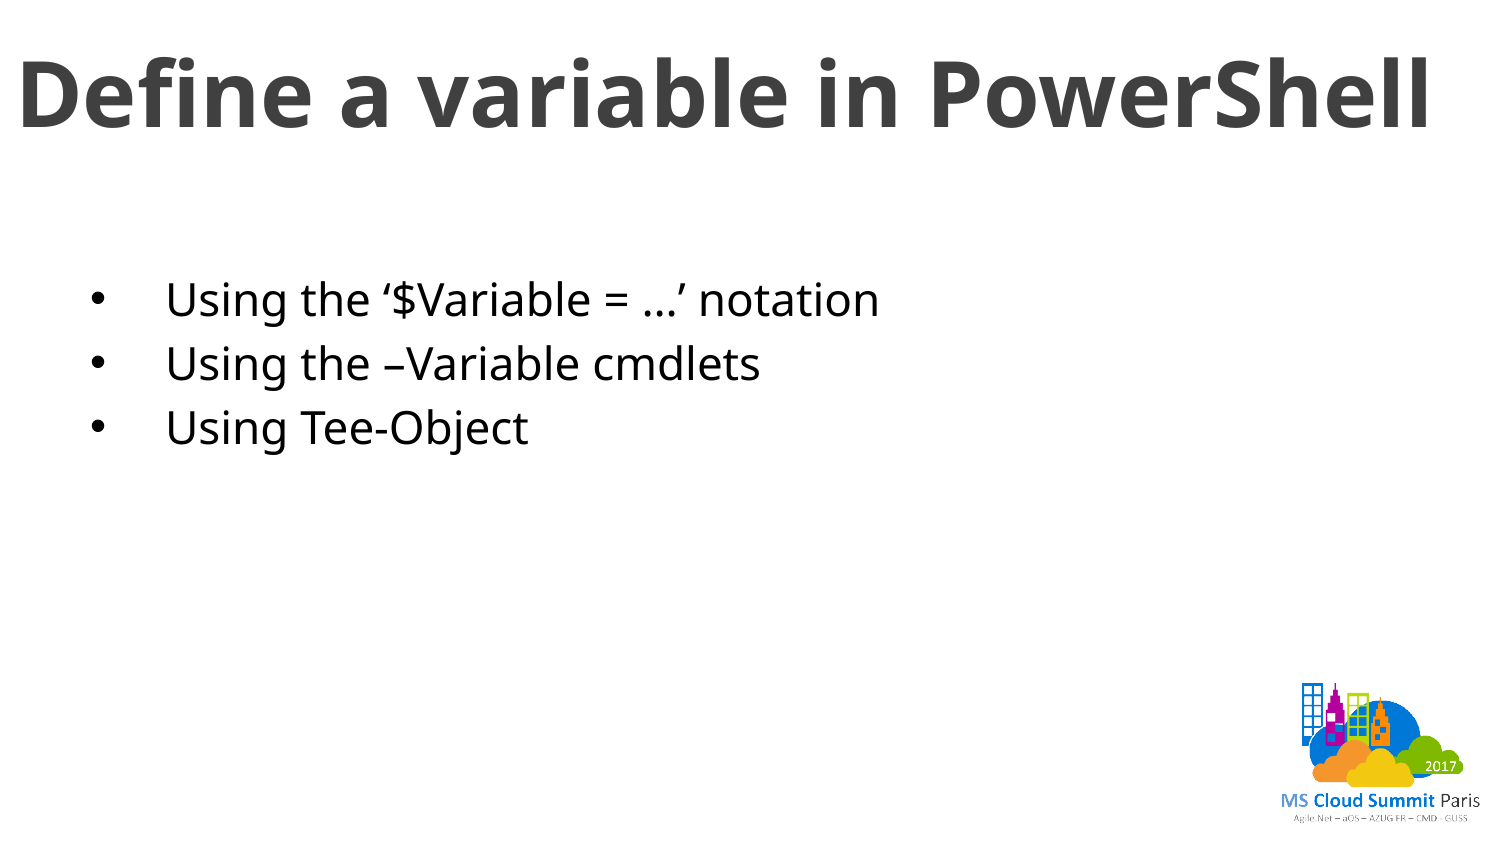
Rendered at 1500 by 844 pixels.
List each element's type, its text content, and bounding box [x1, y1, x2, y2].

title Define a variable in PowerShell [0, 0, 1468, 181]
subtitle Using the ‘$Variable = …’ notation Using the –Variable cmdlets Using Tee-Object [0, 198, 1050, 844]
picture [1279, 683, 1481, 824]
